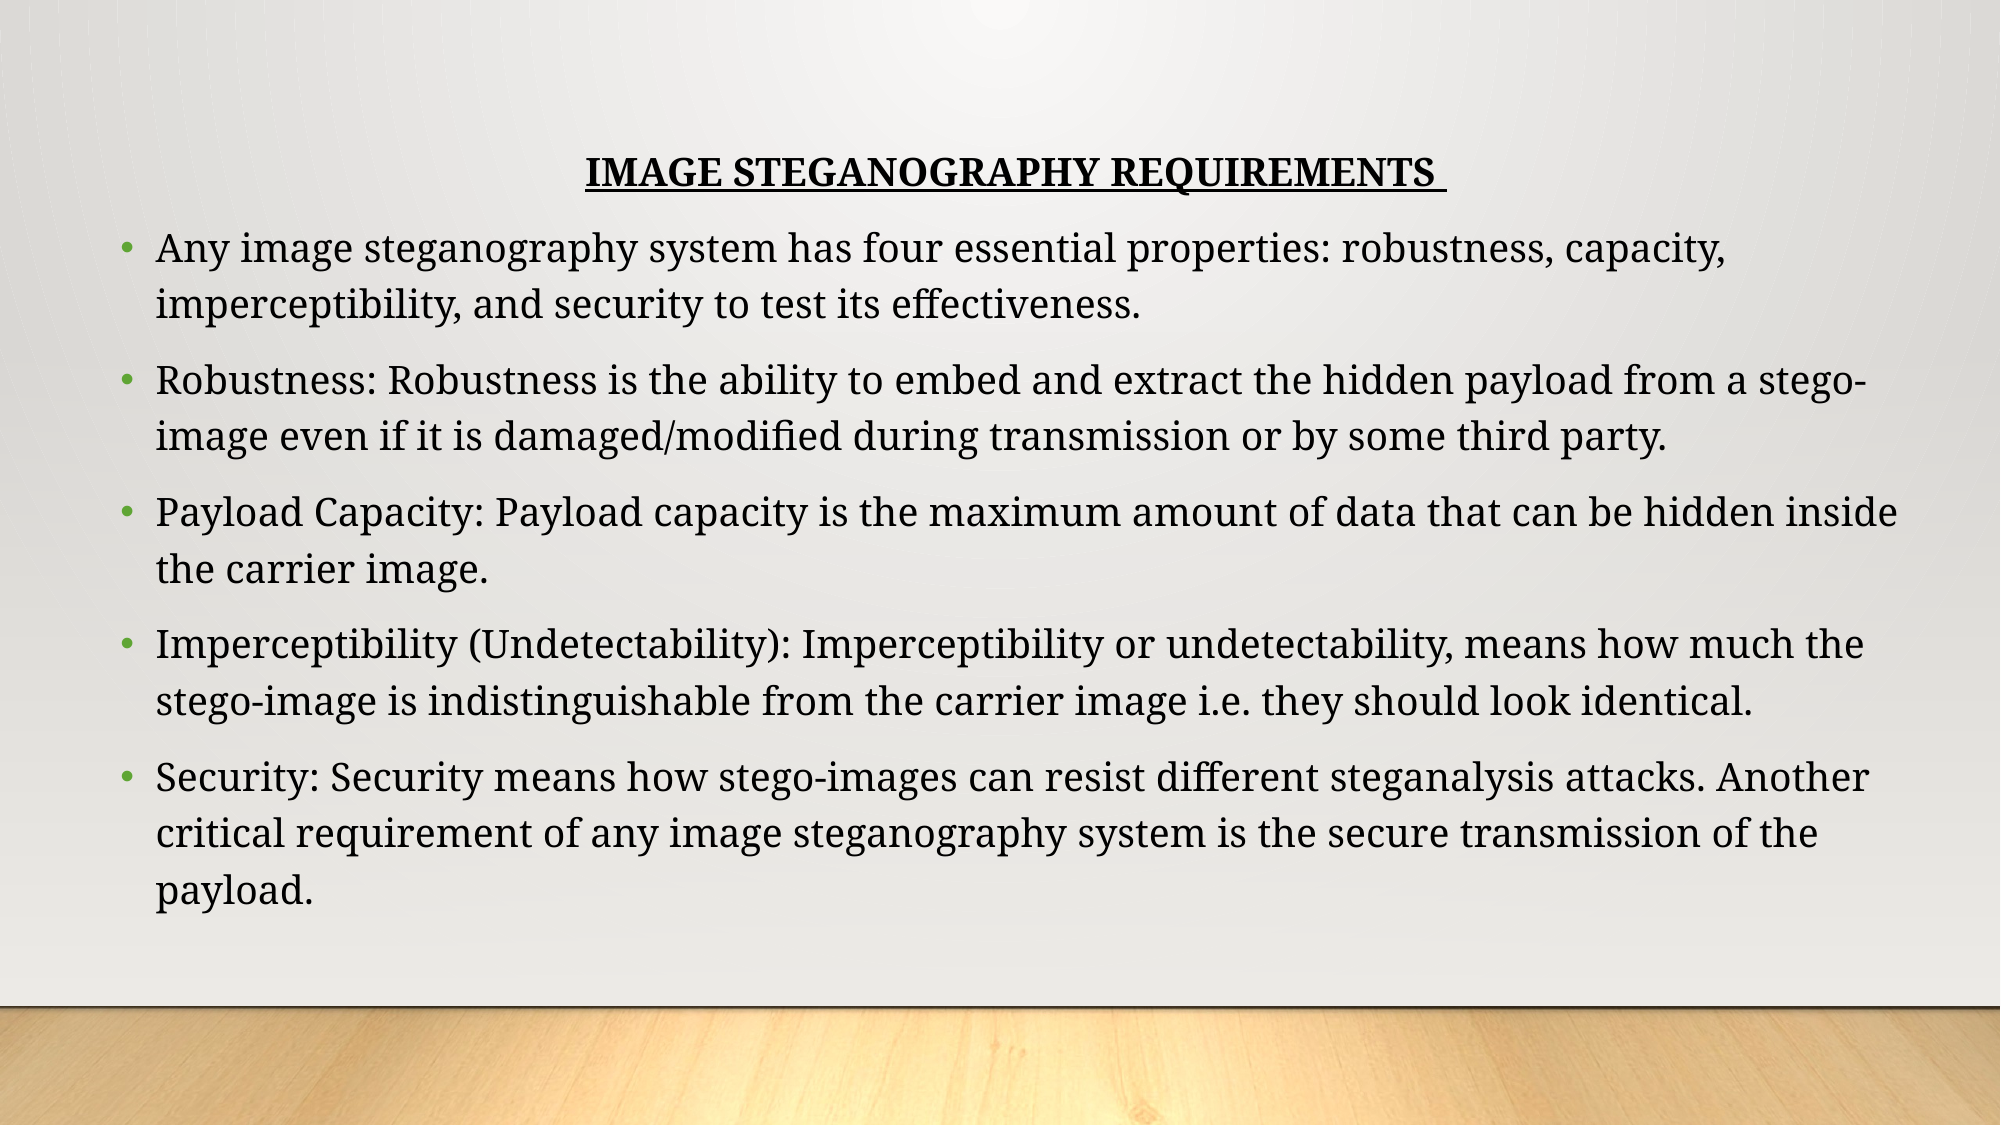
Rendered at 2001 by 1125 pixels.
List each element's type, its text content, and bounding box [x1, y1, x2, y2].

picture [0, 1006, 2000, 1125]
text_box IMAGE STEGANOGRAPHY REQUIREMENTS Any image steganography system has four essential properties: robustness, capacity, imperceptibility, and security to test its effectiveness. Robustness: Robustness is the ability to embed and extract the hidden payload from a stego-image even if it is damaged/modified during transmission or by some third party. Payload Capacity: Payload capacity is the maximum amount of data that can be hidden inside the carrier image. Imperceptibility (Undetectability): Imperceptibility or undetectability, means how much the stego-image is indistinguishable from the carrier image i.e. they should look identical. Security: Security means how stego-images can resist different steganalysis attacks. Another critical requirement of any image steganography system is the secure transmission of the payload. [105, 130, 1927, 933]
